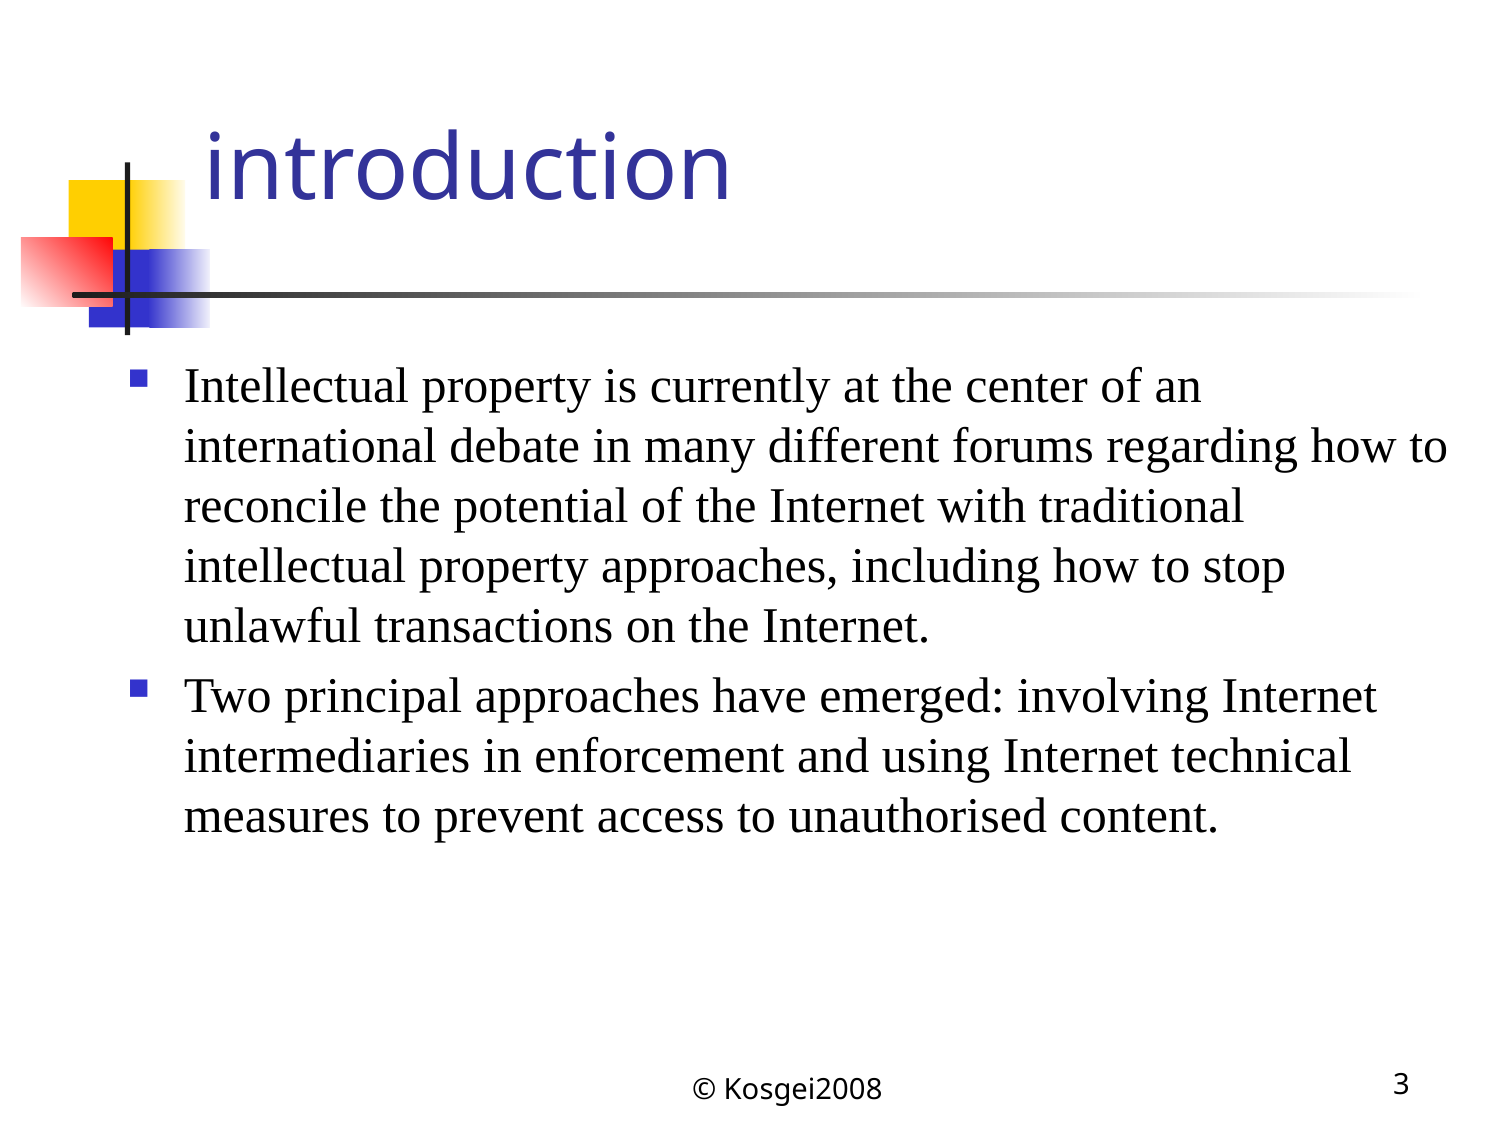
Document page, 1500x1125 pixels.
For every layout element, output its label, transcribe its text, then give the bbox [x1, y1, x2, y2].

title introduction [188, 101, 1468, 225]
list Intellectual property is currently at the center of an international debate in many different forums regarding how to reconcile the potential of the Internet with traditional intellectual property approaches, including how to stop unlawful transactions on the Internet. Two principal approaches have emerged: involving Internet intermediaries in enforcement and using Internet technical measures to prevent access to unauthorised content. [112, 275, 1469, 1006]
footer © Kosgei2008 [549, 1037, 1026, 1113]
slide_number 3 [1112, 1037, 1426, 1113]
